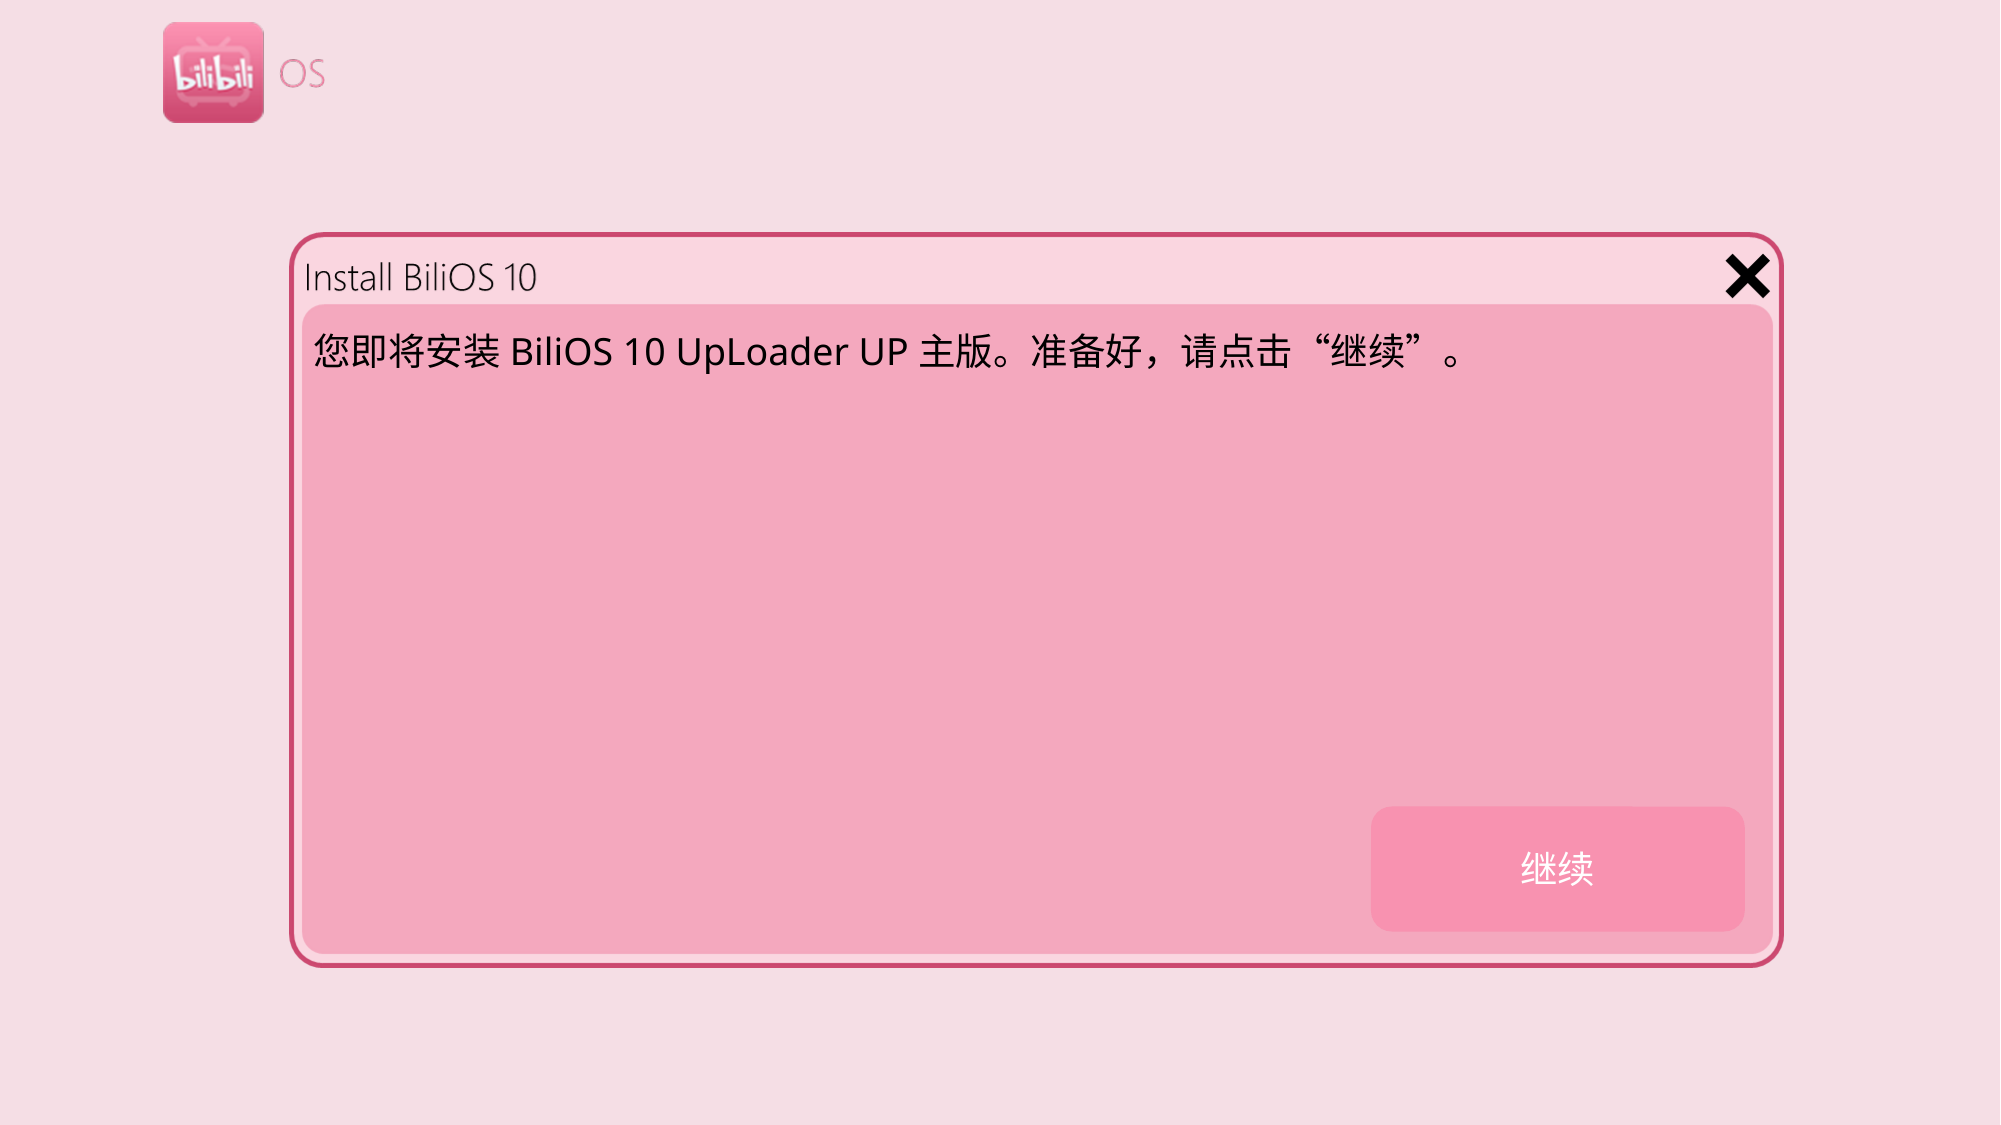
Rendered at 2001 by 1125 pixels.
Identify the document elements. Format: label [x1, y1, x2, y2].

picture [163, 22, 350, 123]
picture [280, 232, 1785, 968]
